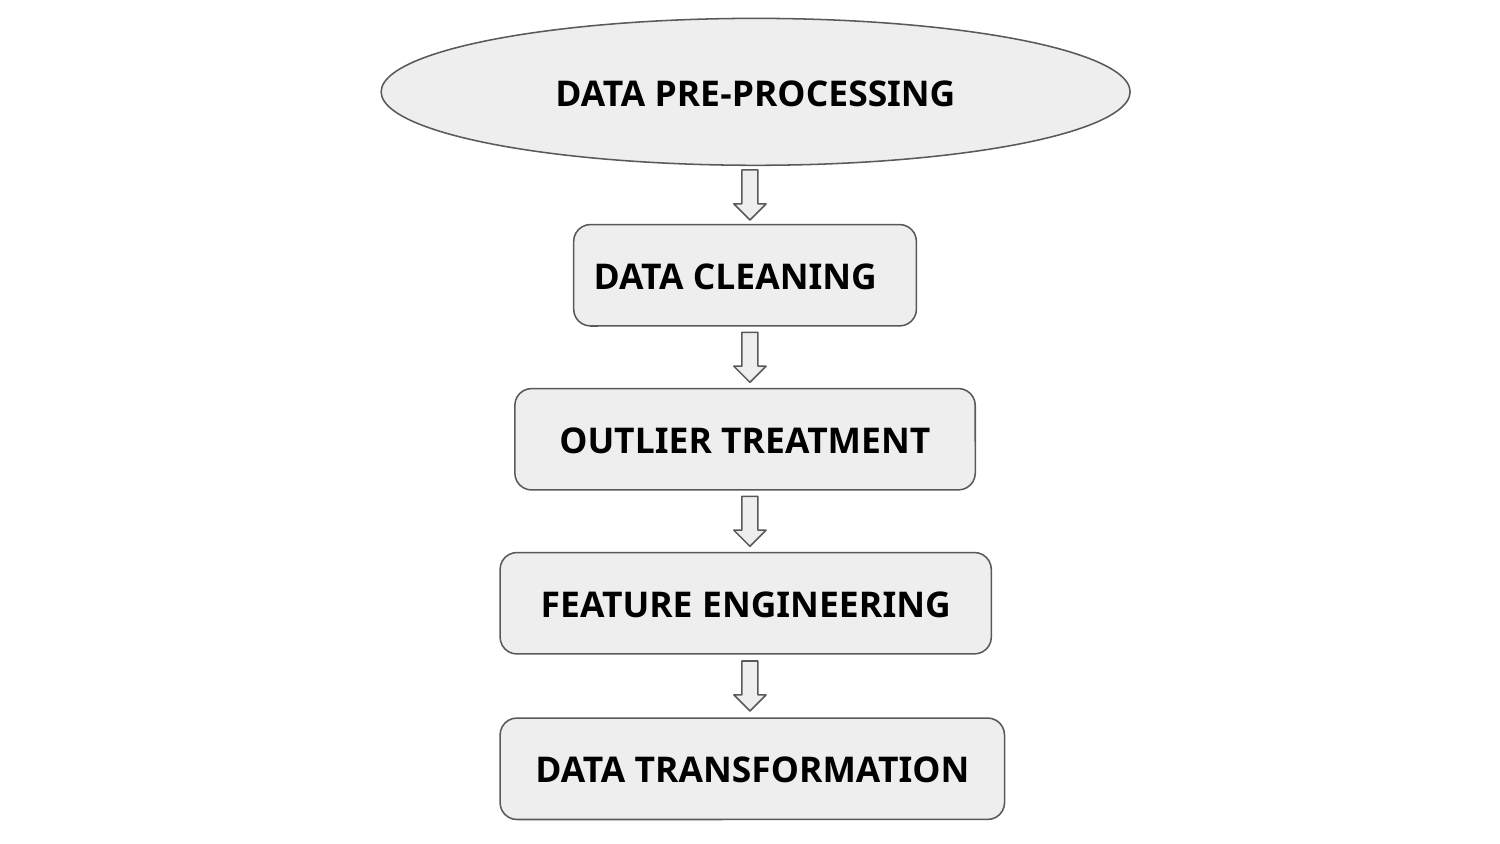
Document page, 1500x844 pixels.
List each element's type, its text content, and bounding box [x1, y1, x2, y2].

text_box [733, 332, 767, 383]
text_box [733, 169, 767, 220]
text_box DATA TRANSFORMATION [500, 718, 1005, 820]
text_box [733, 496, 767, 547]
text_box OUTLIER TREATMENT [514, 388, 976, 490]
text_box DATA CLEANING [573, 224, 917, 326]
text_box DATA PRE-PROCESSING [381, 18, 1131, 166]
text_box [733, 661, 767, 712]
text_box FEATURE ENGINEERING [500, 552, 992, 654]
